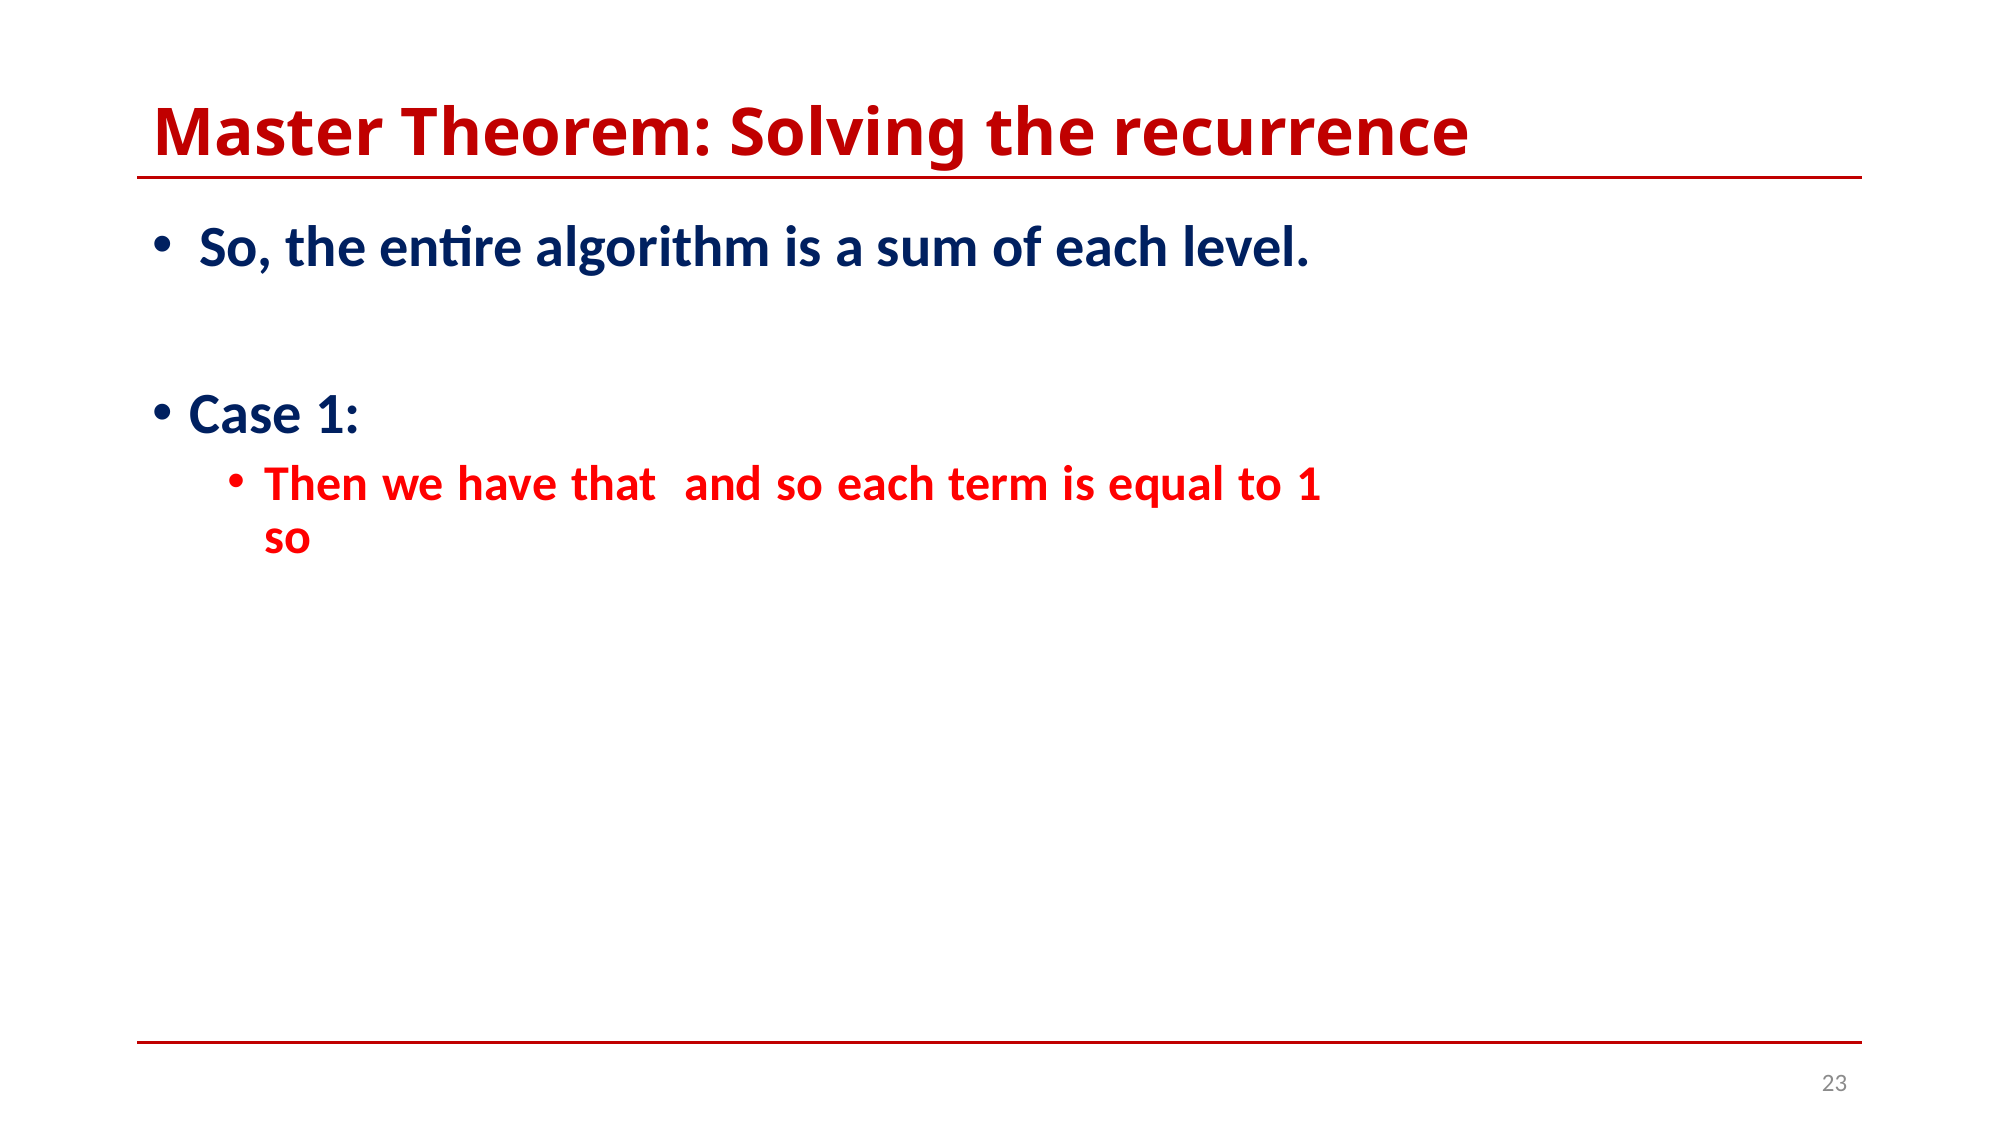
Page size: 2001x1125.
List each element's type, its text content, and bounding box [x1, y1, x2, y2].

title Master Theorem: Solving the recurrence [137, 90, 1863, 178]
slide_number 23 [1412, 1051, 1863, 1111]
